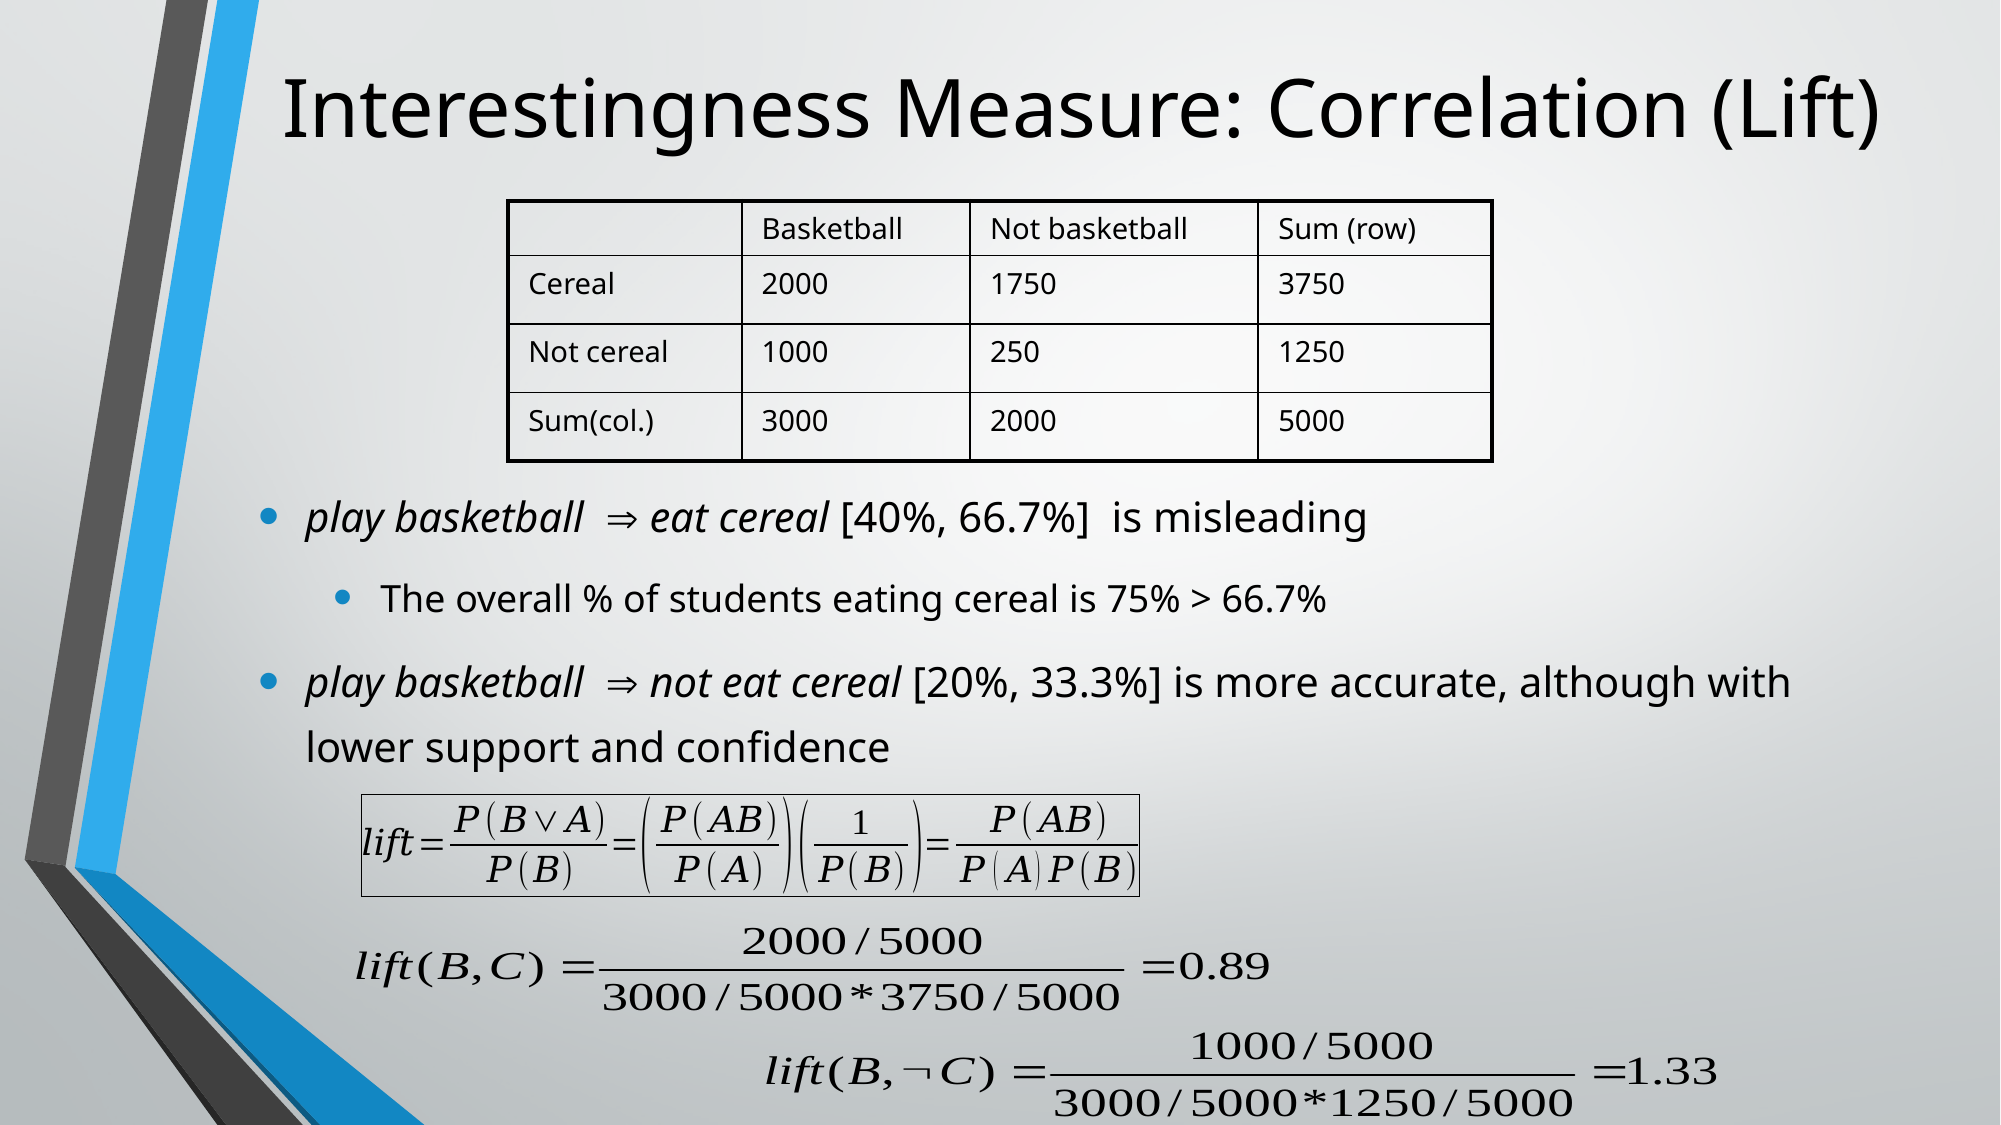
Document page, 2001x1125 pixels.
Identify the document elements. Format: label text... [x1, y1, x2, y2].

table_cell 1750 [971, 256, 1257, 323]
table_header Not basketball [971, 203, 1257, 255]
table_header Basketball [743, 203, 969, 255]
table_header [510, 203, 741, 255]
table_cell 3750 [1259, 256, 1490, 323]
list play basketball  eat cereal [40%, 66.7%] is misleading The overall % of students eating cereal is 75% > 66.7% play basketball  not eat cereal [20%, 33.3%] is more accurate, although with lower support and confidence [243, 367, 1887, 880]
table_cell Not cereal [510, 325, 741, 392]
table_cell Cereal [510, 256, 741, 323]
table_cell 3000 [743, 393, 969, 459]
table_cell 1000 [743, 325, 969, 392]
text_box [756, 1021, 1725, 1125]
table_header Sum (row) [1259, 203, 1490, 255]
table_cell 5000 [1259, 393, 1490, 459]
table_cell 2000 [971, 393, 1257, 459]
table_cell Sum(col.) [510, 393, 741, 459]
table_cell 2000 [743, 256, 969, 323]
table_cell 250 [971, 325, 1257, 392]
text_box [346, 916, 1281, 1020]
title Interestingness Measure: Correlation (Lift) [259, 0, 1904, 210]
table_cell 1250 [1259, 325, 1490, 392]
